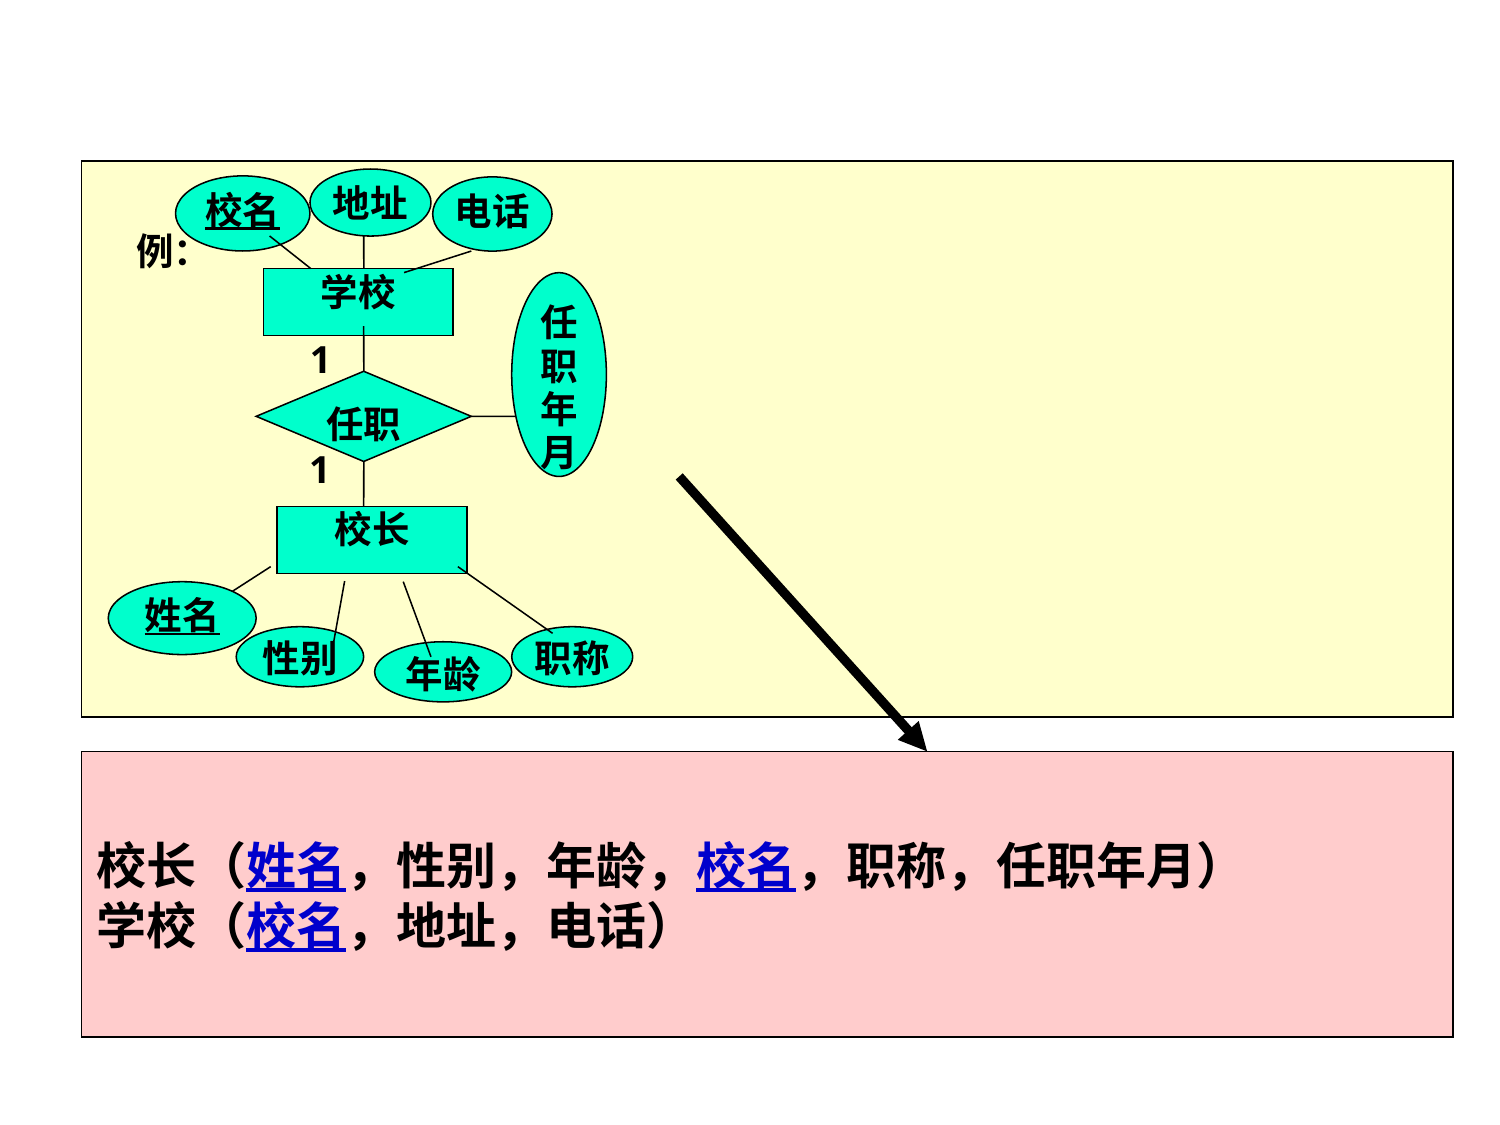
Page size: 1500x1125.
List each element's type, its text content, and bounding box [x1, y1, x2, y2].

text_box 校长（姓名，性别，年龄，校名，职称，任职年月） 学校（校名，地址，电话） [81, 759, 1453, 1037]
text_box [81, 160, 1454, 752]
